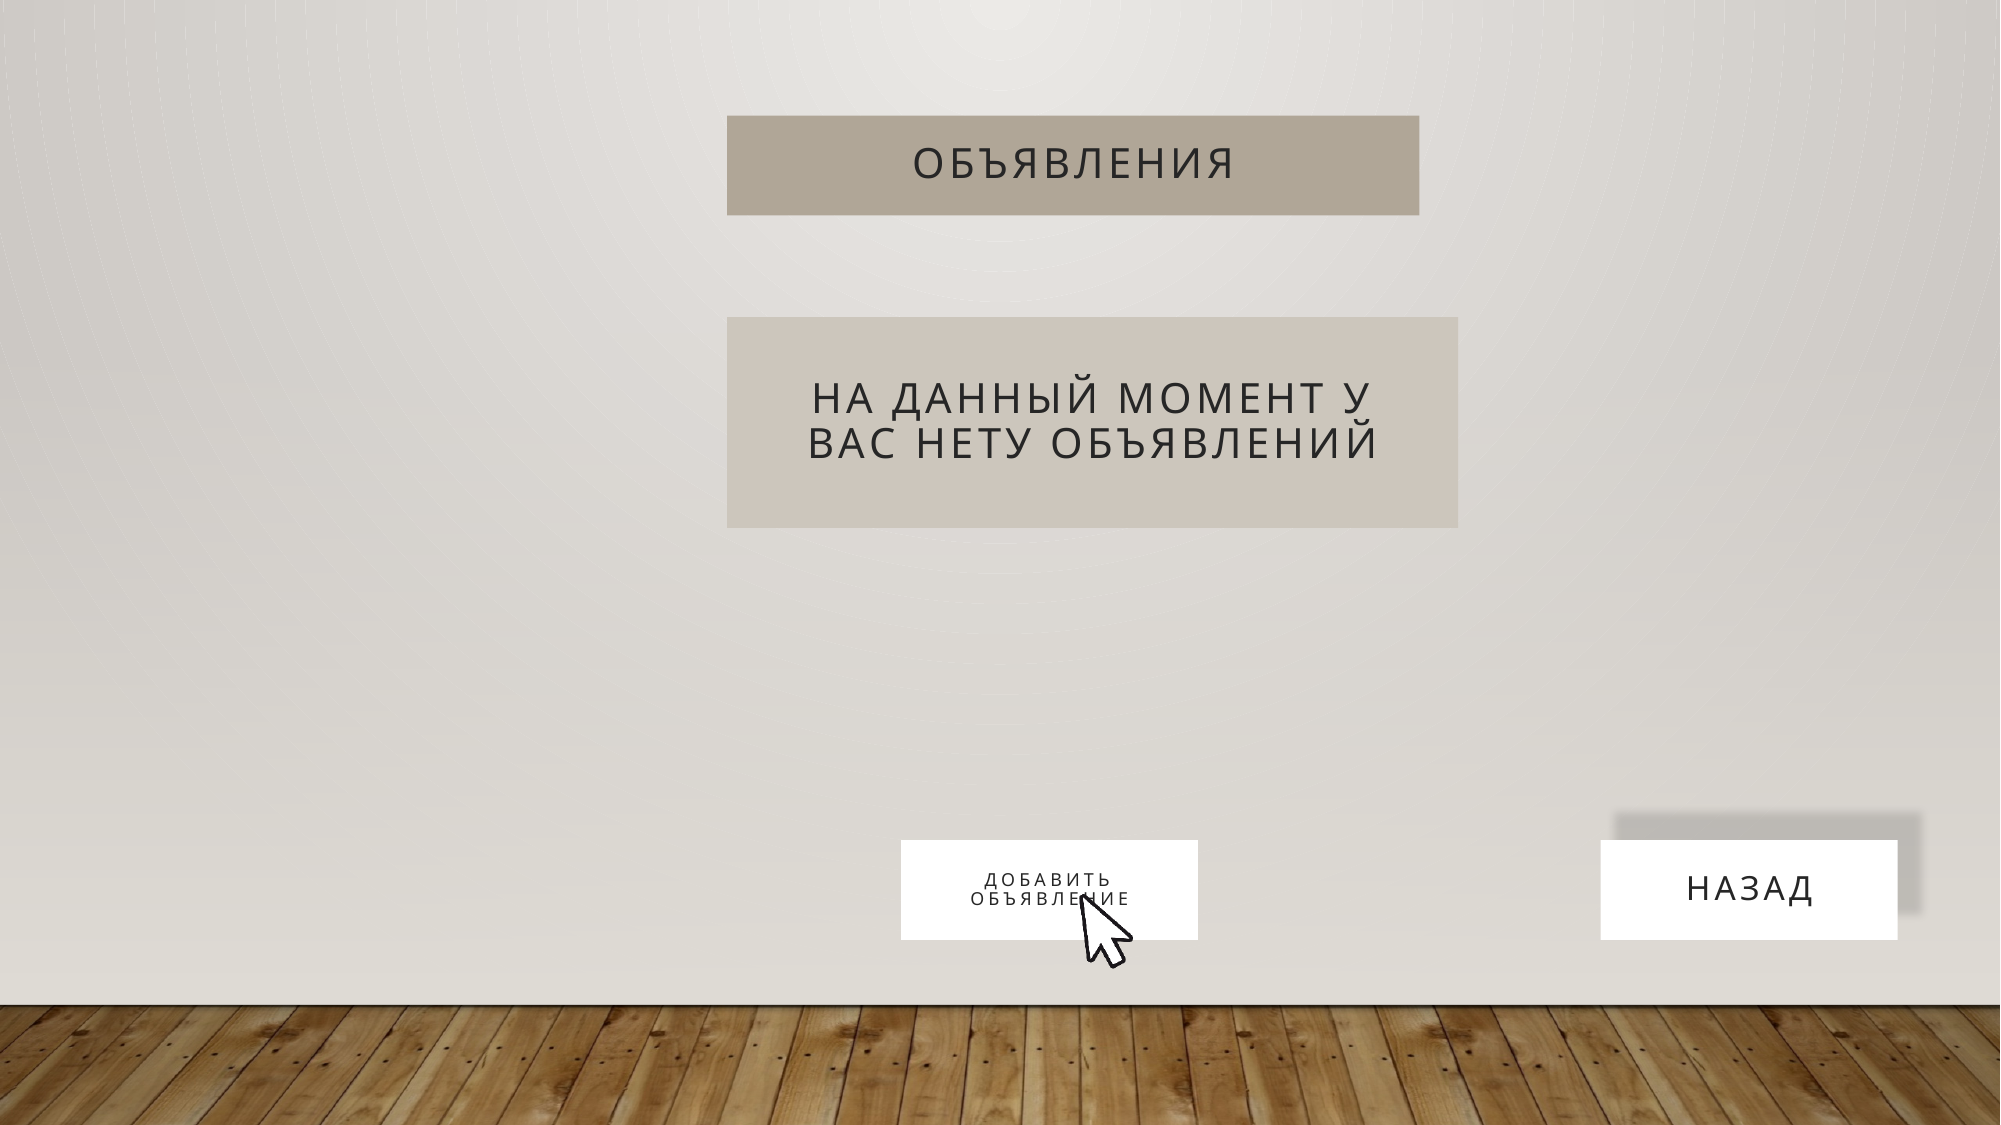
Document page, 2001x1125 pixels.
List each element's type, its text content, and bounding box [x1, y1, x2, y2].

picture [0, 855, 2000, 1125]
text_box На данный момент у вас нету объявлений [727, 317, 1459, 528]
text_box объявления [727, 115, 1420, 216]
text_box назад [1600, 840, 1898, 940]
text_box Добавить объявление [901, 840, 1198, 940]
